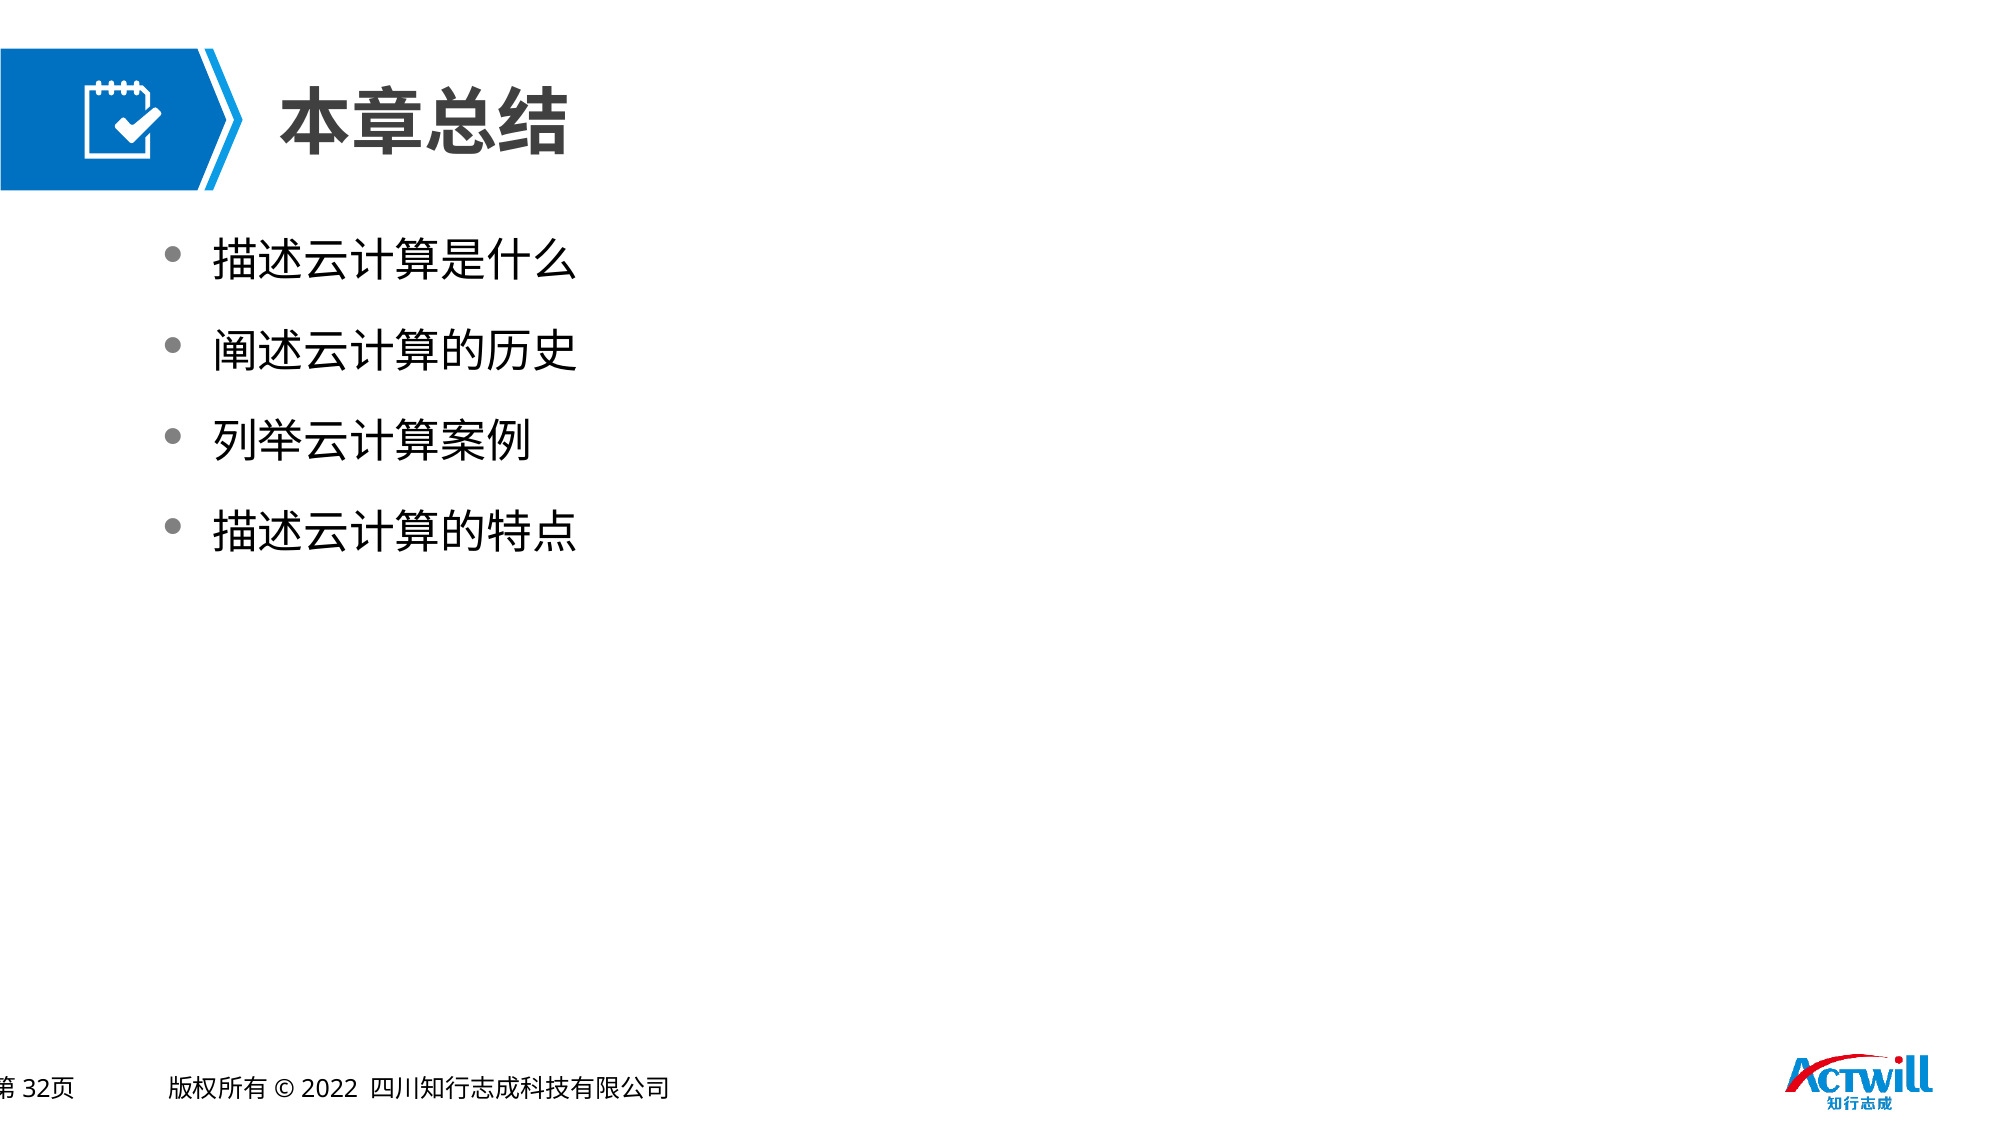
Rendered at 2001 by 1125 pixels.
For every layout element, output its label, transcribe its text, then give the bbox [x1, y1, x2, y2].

list 描述云计算是什么 阐述云计算的历史 列举云计算案例 描述云计算的特点 [149, 201, 1882, 971]
picture [1785, 1054, 1933, 1110]
